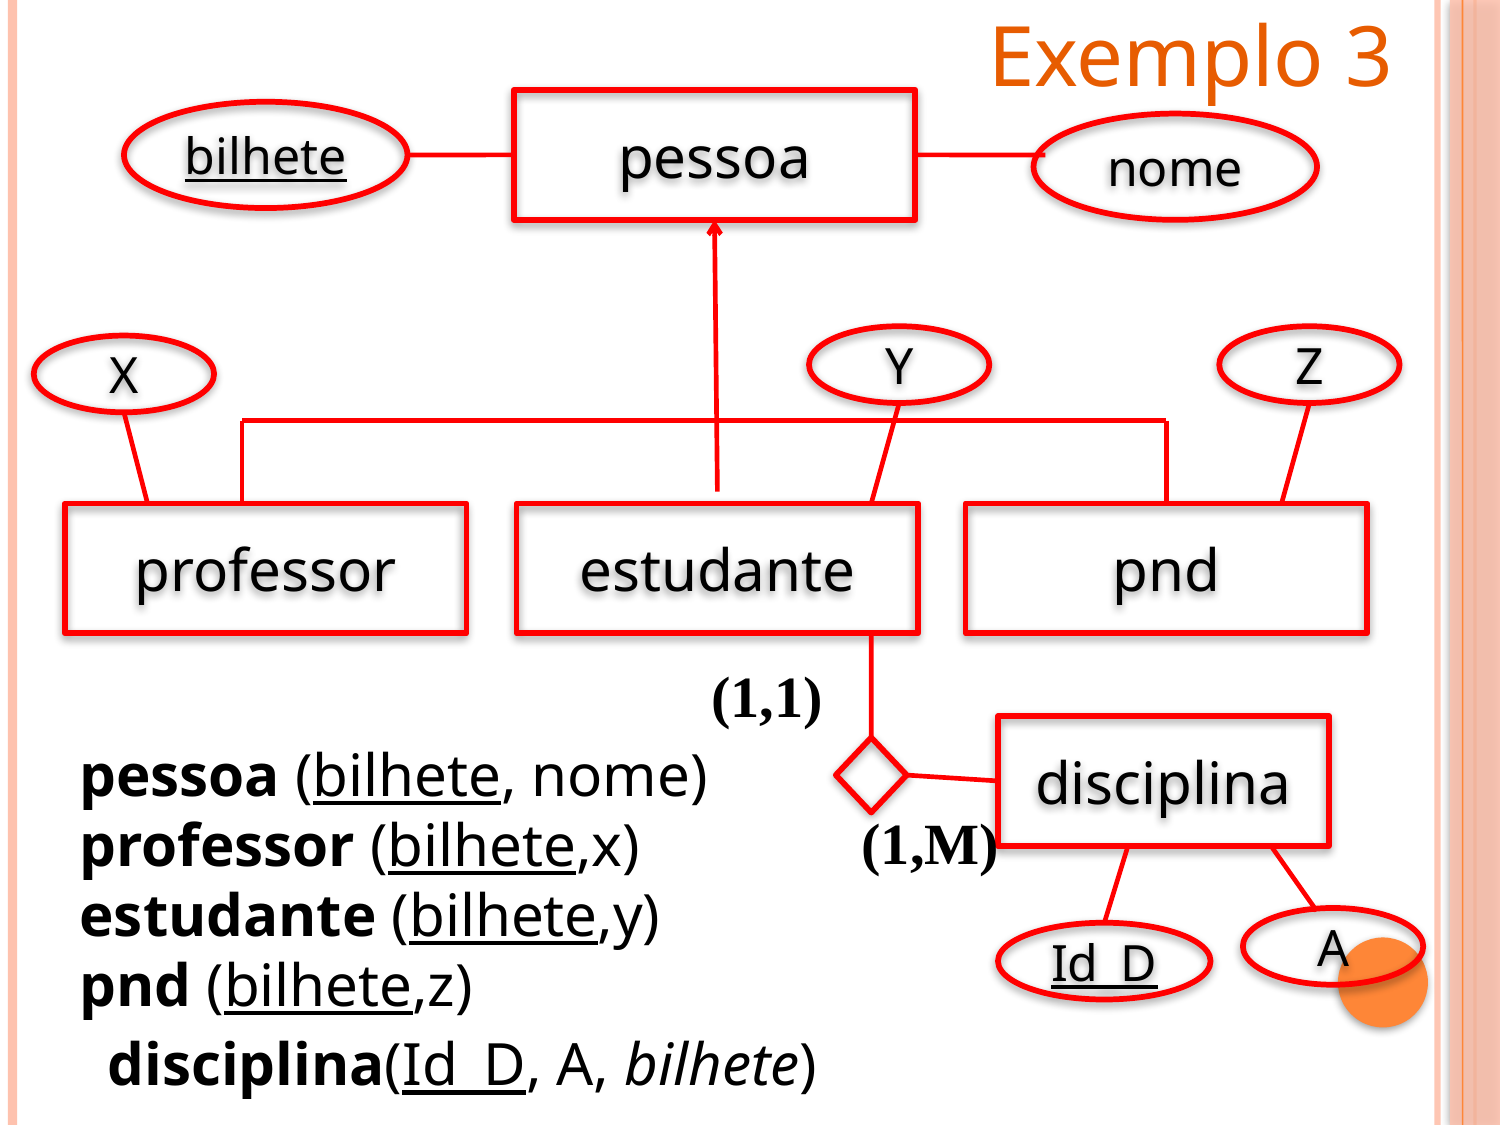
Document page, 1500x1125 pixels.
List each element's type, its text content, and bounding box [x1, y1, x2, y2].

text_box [123, 89, 1318, 216]
text_box Exemplo 3 [973, 0, 1409, 111]
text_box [1103, 845, 1129, 924]
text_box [906, 774, 999, 782]
text_box disciplina [995, 713, 1332, 849]
text_box (1,1) [696, 651, 865, 738]
text_box A [1240, 905, 1427, 988]
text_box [33, 219, 1401, 634]
text_box Id_D [995, 919, 1214, 1003]
text_box disciplina(Id_D, A, bilhete) [92, 1020, 832, 1105]
text_box (1,M) [846, 798, 1022, 884]
text_box pessoa (bilhete, nome) professor (bilhete,x) estudante (bilhete,y) pnd (bilhete,z) [64, 730, 820, 1026]
text_box [832, 738, 908, 798]
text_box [1270, 845, 1318, 912]
